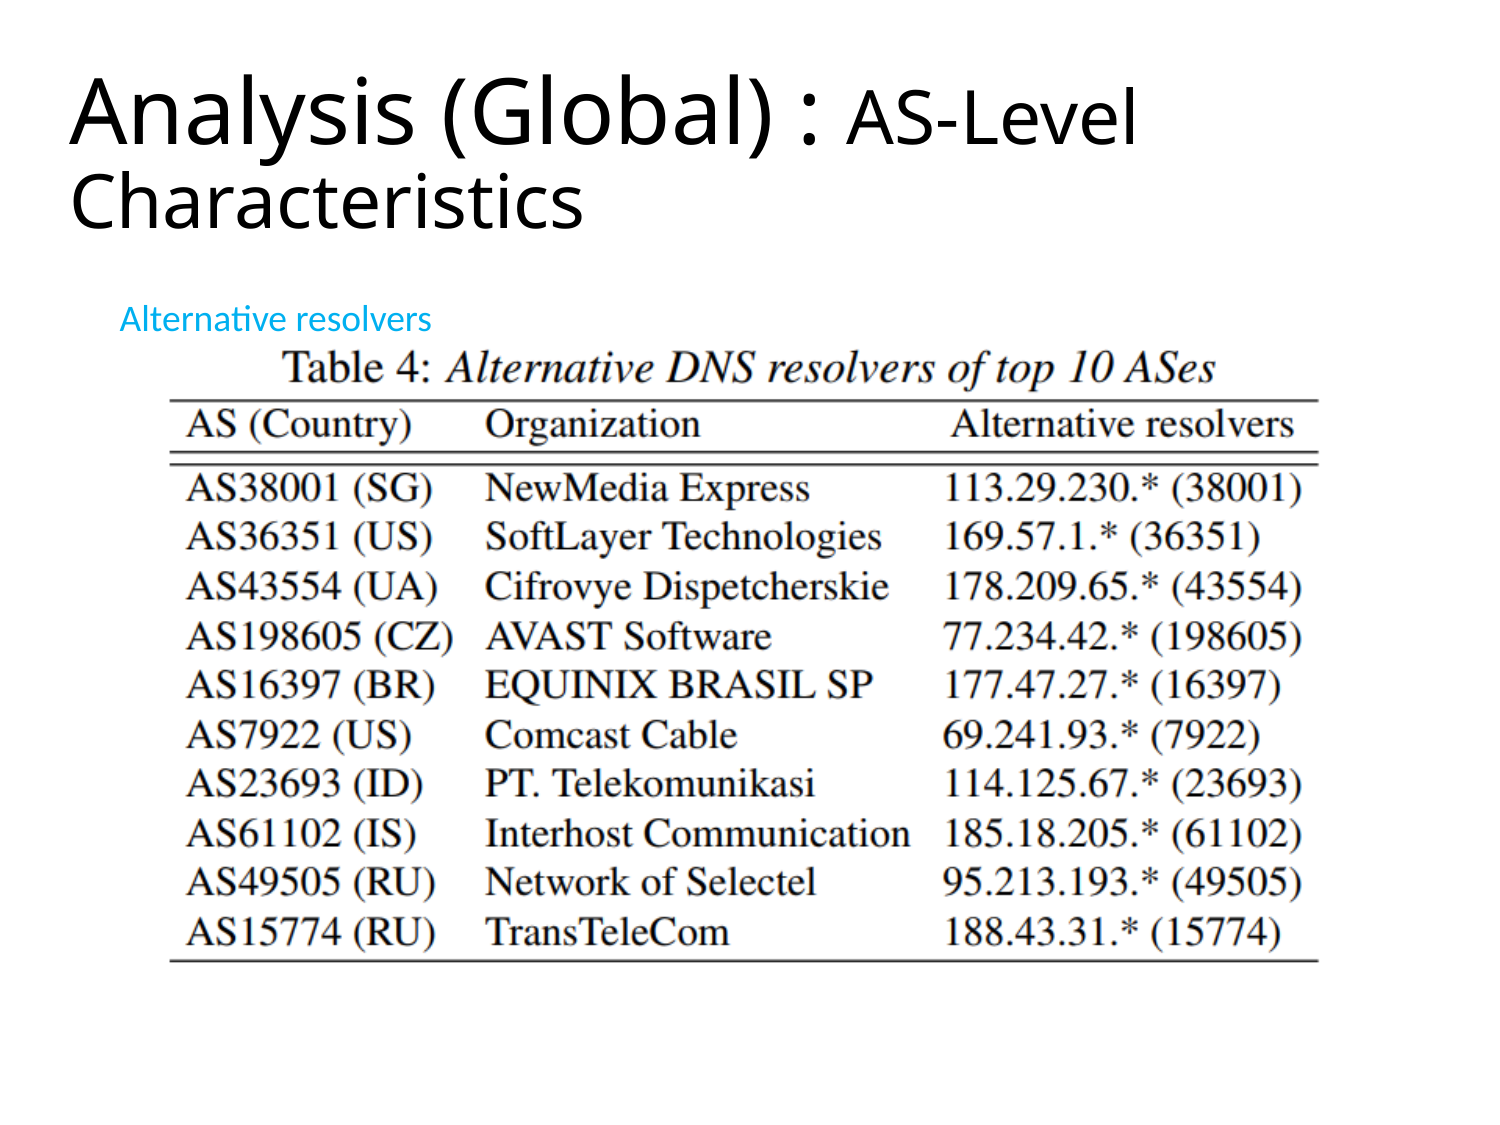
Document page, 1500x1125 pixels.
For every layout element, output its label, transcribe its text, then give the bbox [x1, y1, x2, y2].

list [148, 326, 1352, 987]
text_box Analysis (Global) : AS-Level Characteristics [54, 46, 1500, 264]
text_box Alternative resolvers [104, 286, 448, 347]
